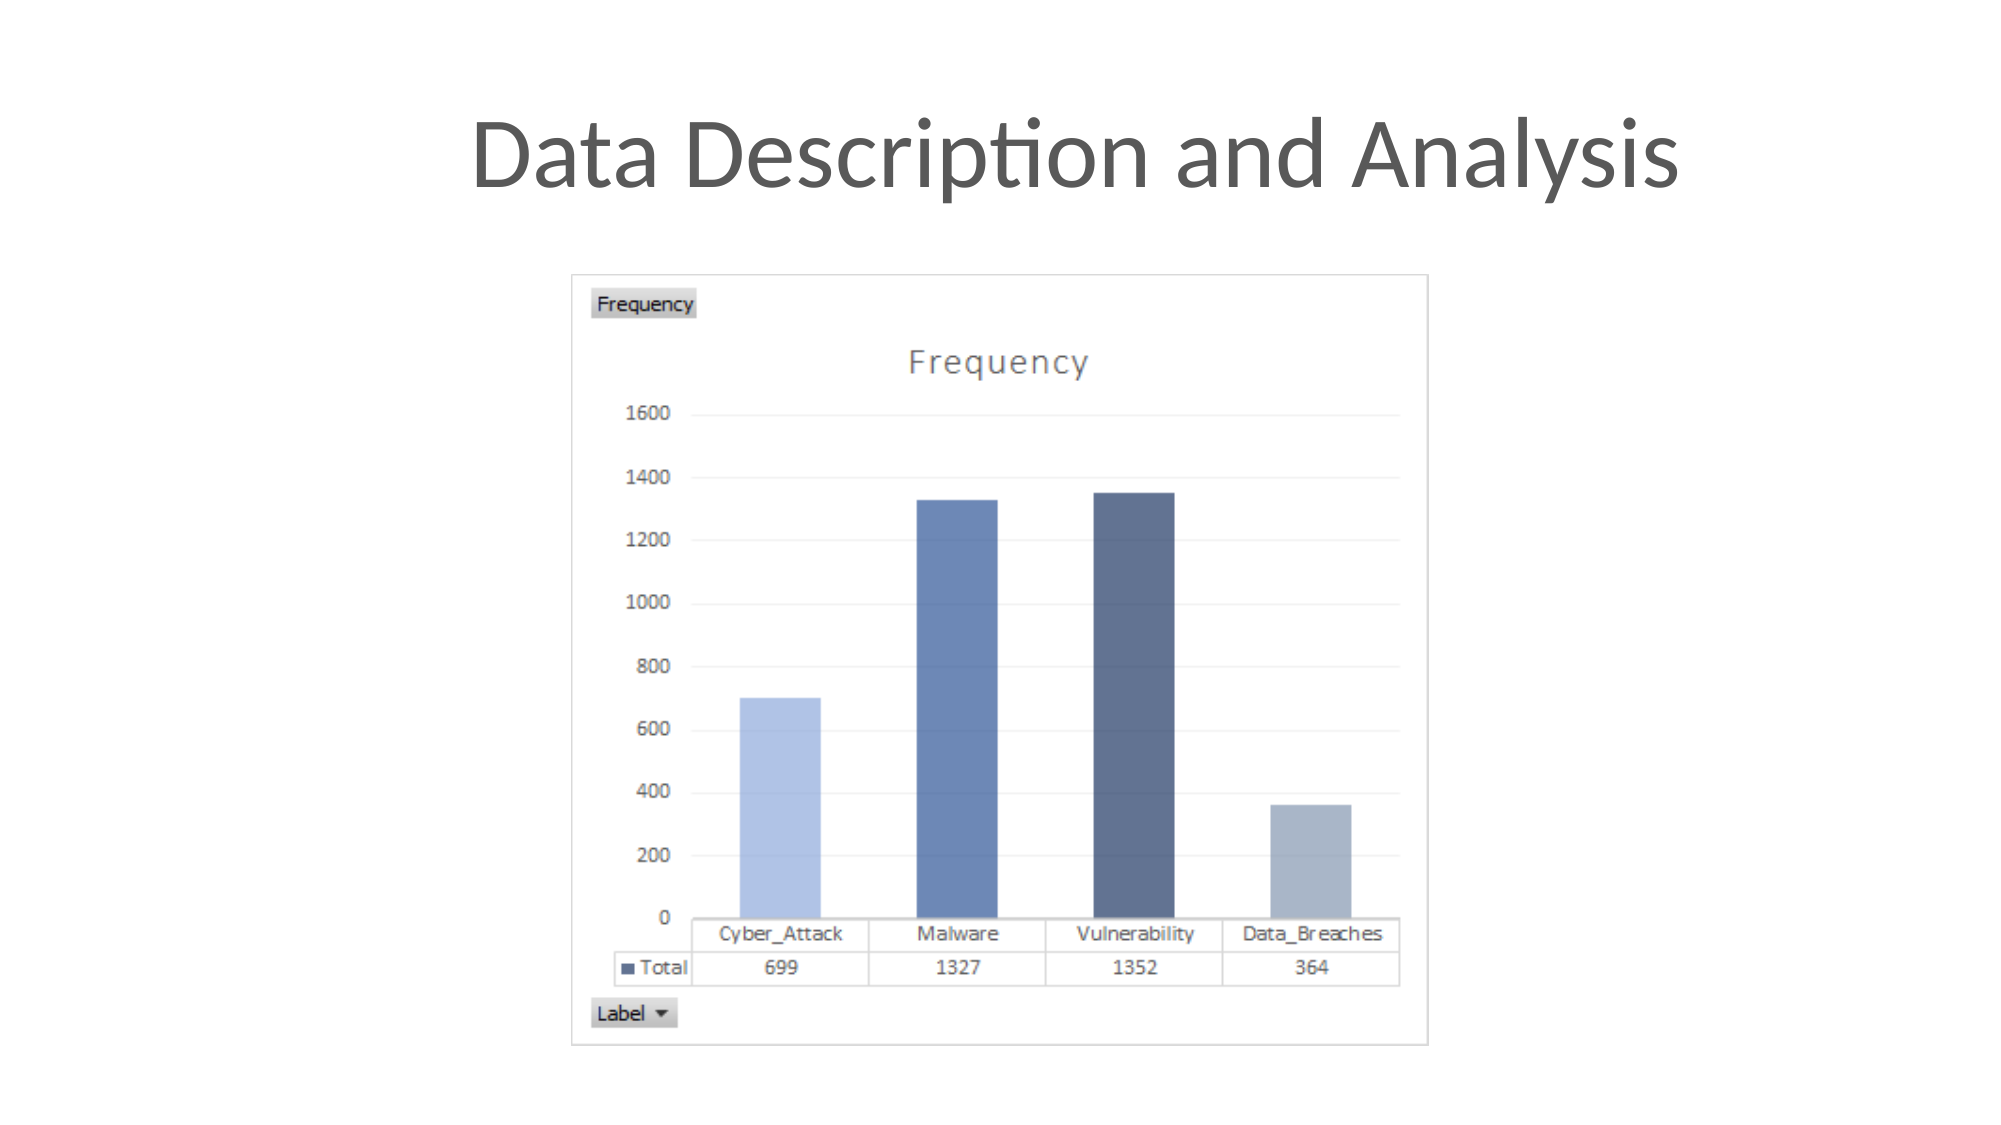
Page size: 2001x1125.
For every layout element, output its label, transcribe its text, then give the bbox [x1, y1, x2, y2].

text_box Data Description and Analysis [379, 79, 1774, 216]
picture [571, 273, 1429, 1047]
